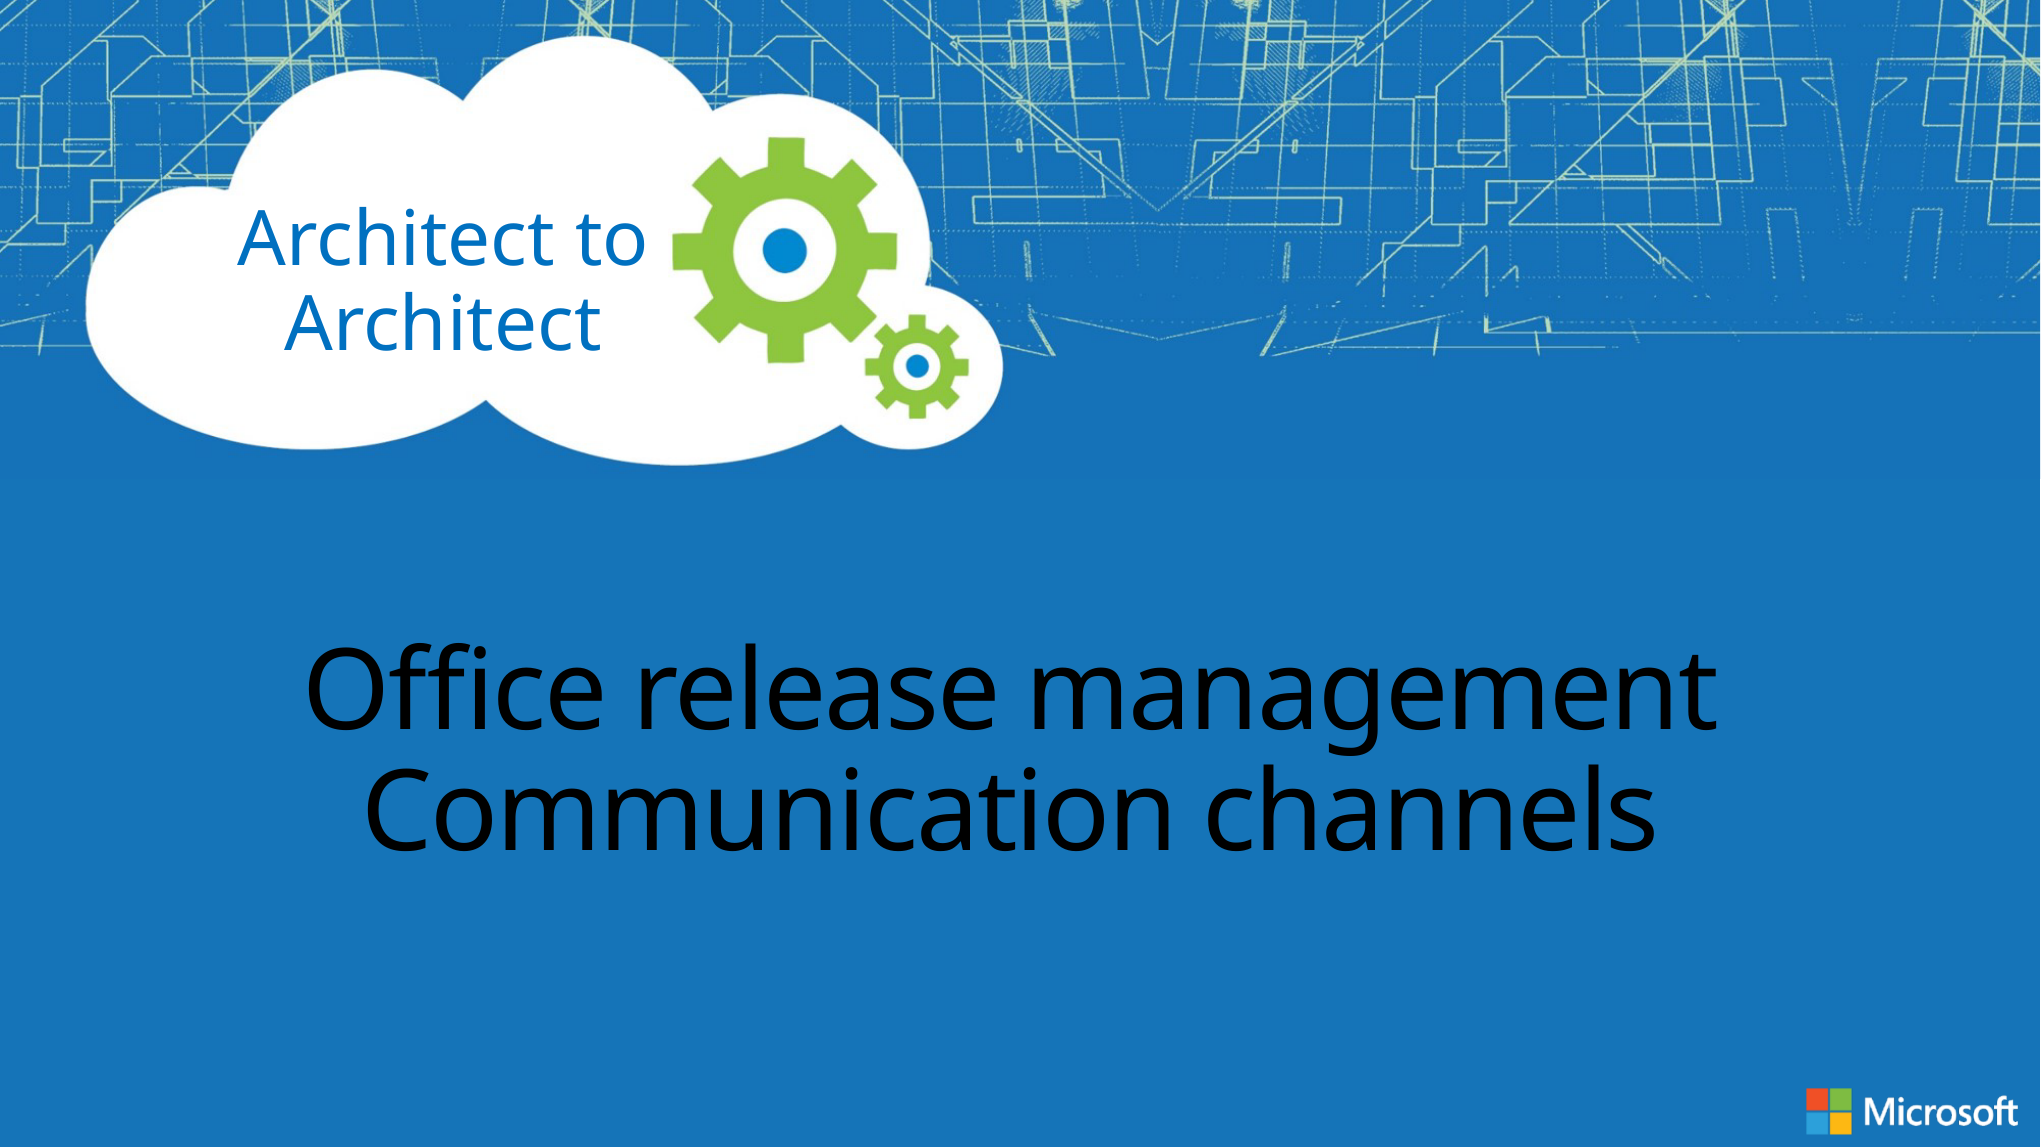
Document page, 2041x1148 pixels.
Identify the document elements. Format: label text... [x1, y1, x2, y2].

picture [1805, 1087, 2020, 1135]
picture [0, 0, 2041, 479]
title Office release management Communication channels [45, 617, 1977, 768]
